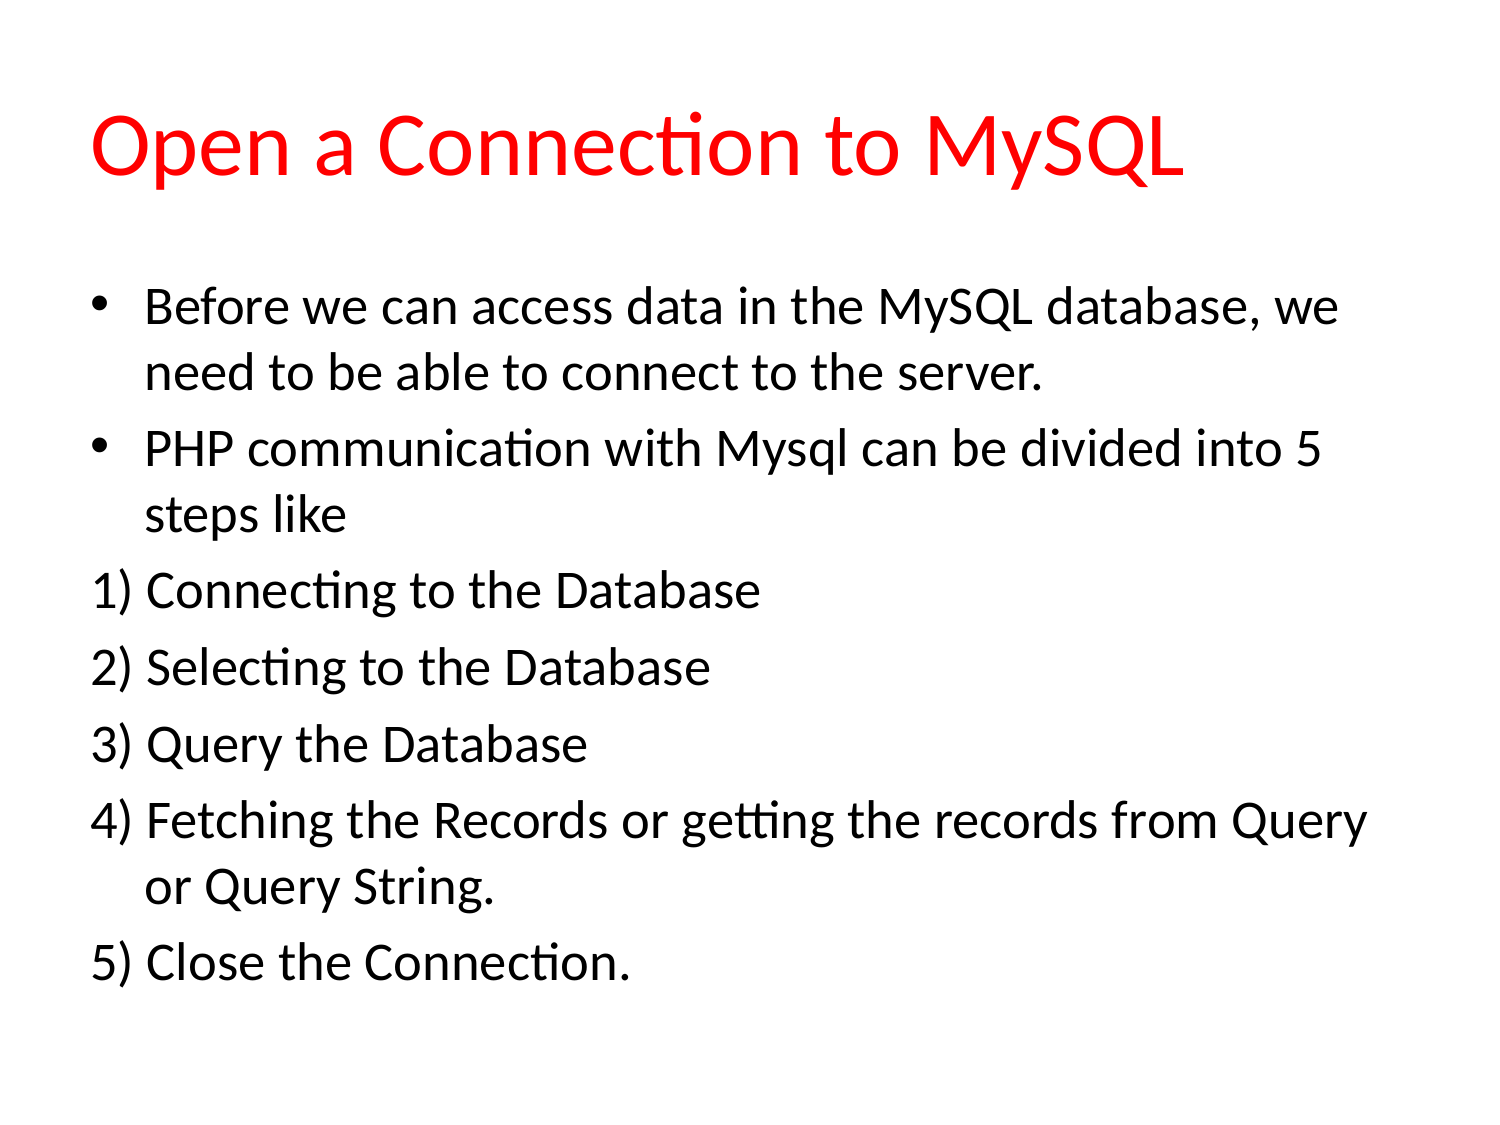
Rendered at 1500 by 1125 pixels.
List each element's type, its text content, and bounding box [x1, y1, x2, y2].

title Open a Connection to MySQL [75, 45, 1425, 233]
list Before we can access data in the MySQL database, we need to be able to connect to the server. PHP communication with Mysql can be divided into 5 steps like 1) Connecting to the Database 2) Selecting to the Database 3) Query the Database 4) Fetching the Records or getting the records from Query or Query String. 5) Close the Connection. [75, 262, 1425, 1005]
